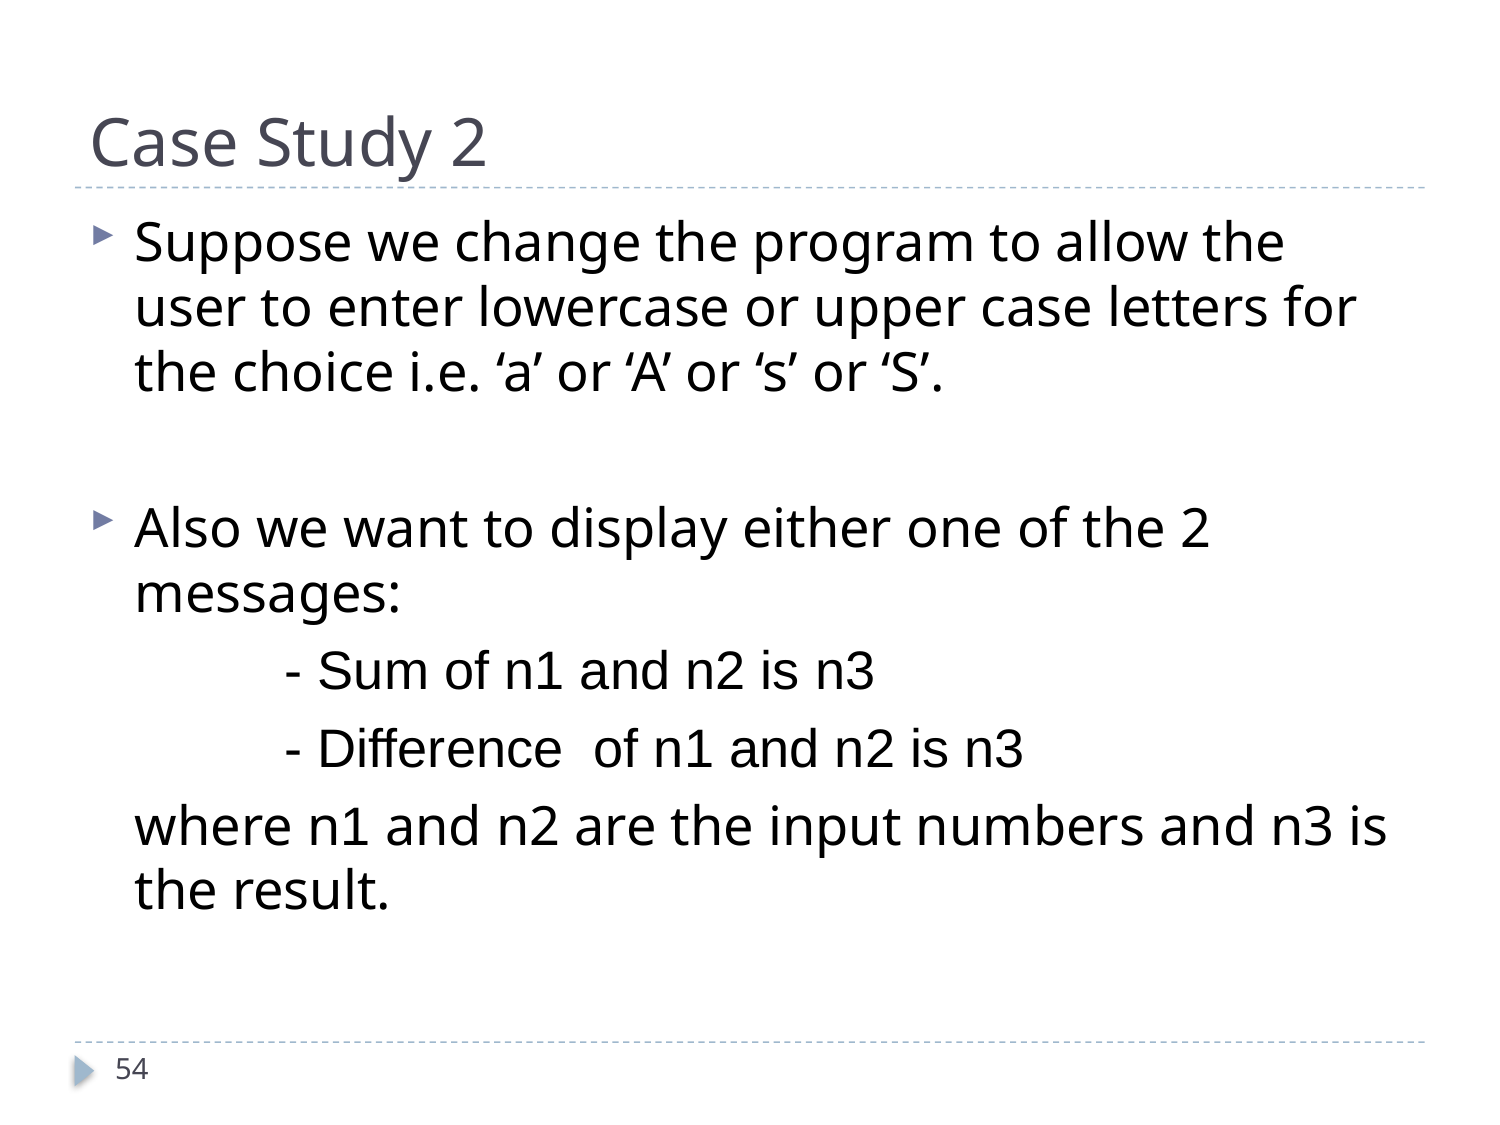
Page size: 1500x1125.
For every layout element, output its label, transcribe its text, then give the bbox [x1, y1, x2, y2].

title Case Study 2 [75, 24, 1425, 188]
slide_number 54 [100, 1042, 426, 1103]
list Suppose we change the program to allow the user to enter lowercase or upper case letters for the choice i.e. ‘a’ or ‘A’ or ‘s’ or ‘S’. Also we want to display either one of the 2 messages: - Sum of n1 and n2 is n3 - Difference of n1 and n2 is n3 where n1 and n2 are the input numbers and n3 is the result. [75, 200, 1425, 1010]
